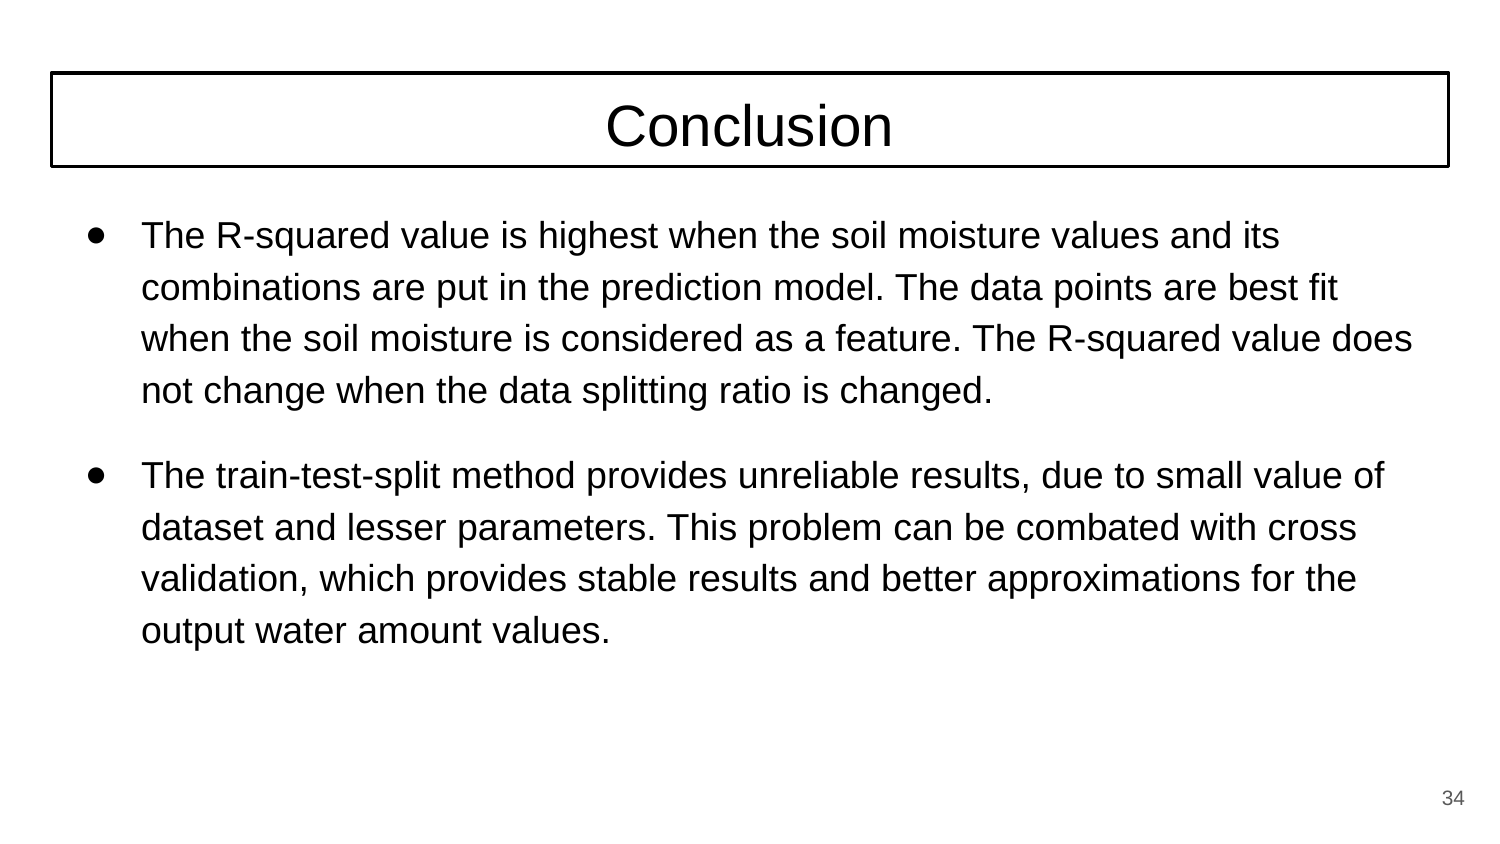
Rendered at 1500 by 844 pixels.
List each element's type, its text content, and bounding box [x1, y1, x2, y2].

list The R-squared value is highest when the soil moisture values and its combinations are put in the prediction model. The data points are best fit when the soil moisture is considered as a feature. The R-squared value does not change when the data splitting ratio is changed. The train-test-split method provides unreliable results, due to small value of dataset and lesser parameters. This problem can be combated with cross validation, which provides stable results and better approximations for the output water amount values. [51, 189, 1449, 750]
slide_number ‹#› [1389, 764, 1480, 830]
title Conclusion [51, 72, 1449, 167]
